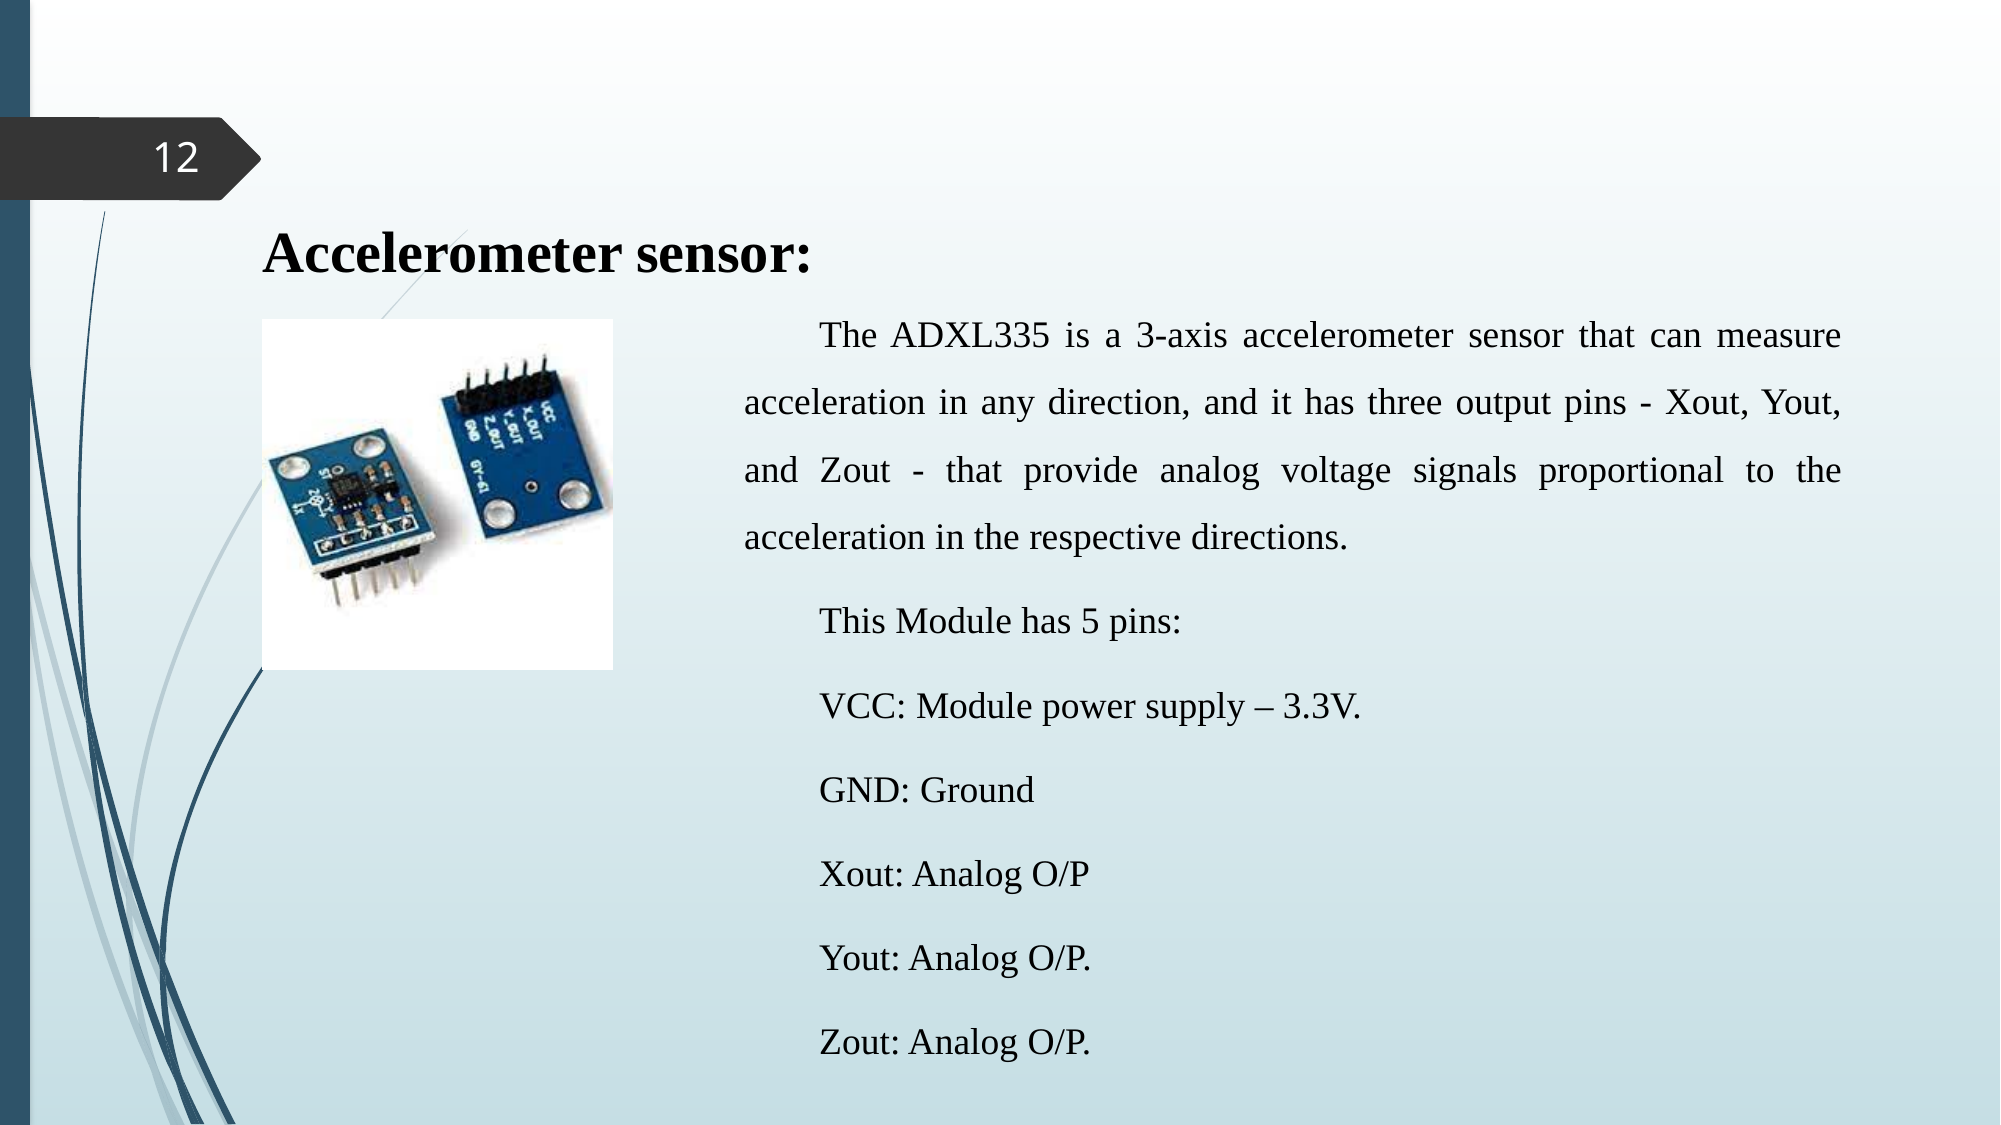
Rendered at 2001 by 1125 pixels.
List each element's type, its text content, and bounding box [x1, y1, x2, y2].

text_box Accelerometer sensor: [247, 171, 830, 292]
text_box The ADXL335 is a 3-axis accelerometer sensor that can measure acceleration in any direction, and it has three output pins - Xout, Yout, and Zout - that provide analog voltage signals proportional to the acceleration in the respective directions. This Module has 5 pins: VCC: Module power supply – 3.3V. GND: Ground Xout: Analog O/P Yout: Analog O/P. Zout: Analog O/P. [729, 279, 1859, 1070]
slide_number 12 [87, 129, 216, 190]
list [262, 319, 613, 671]
